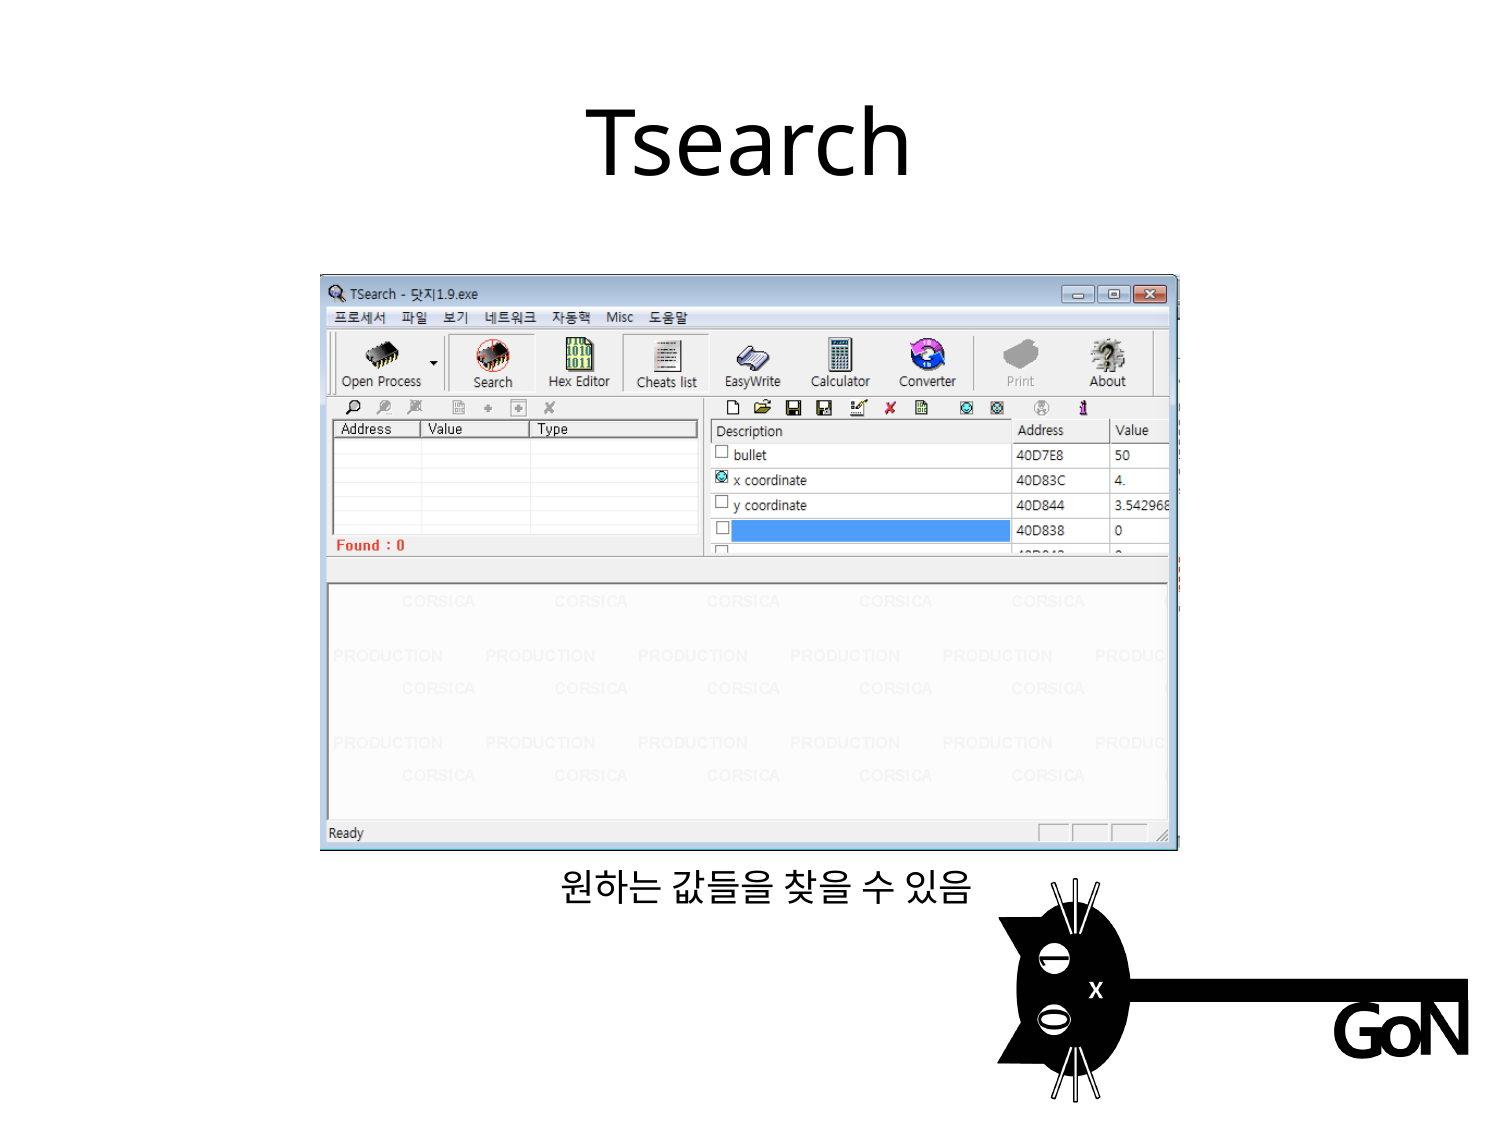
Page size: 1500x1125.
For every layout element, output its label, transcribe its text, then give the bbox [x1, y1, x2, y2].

picture [320, 273, 1180, 851]
text_box 원하는 값들을 찾을 수 있음 [552, 856, 1229, 917]
title Tsearch [74, 44, 1426, 234]
picture [997, 878, 1500, 1121]
